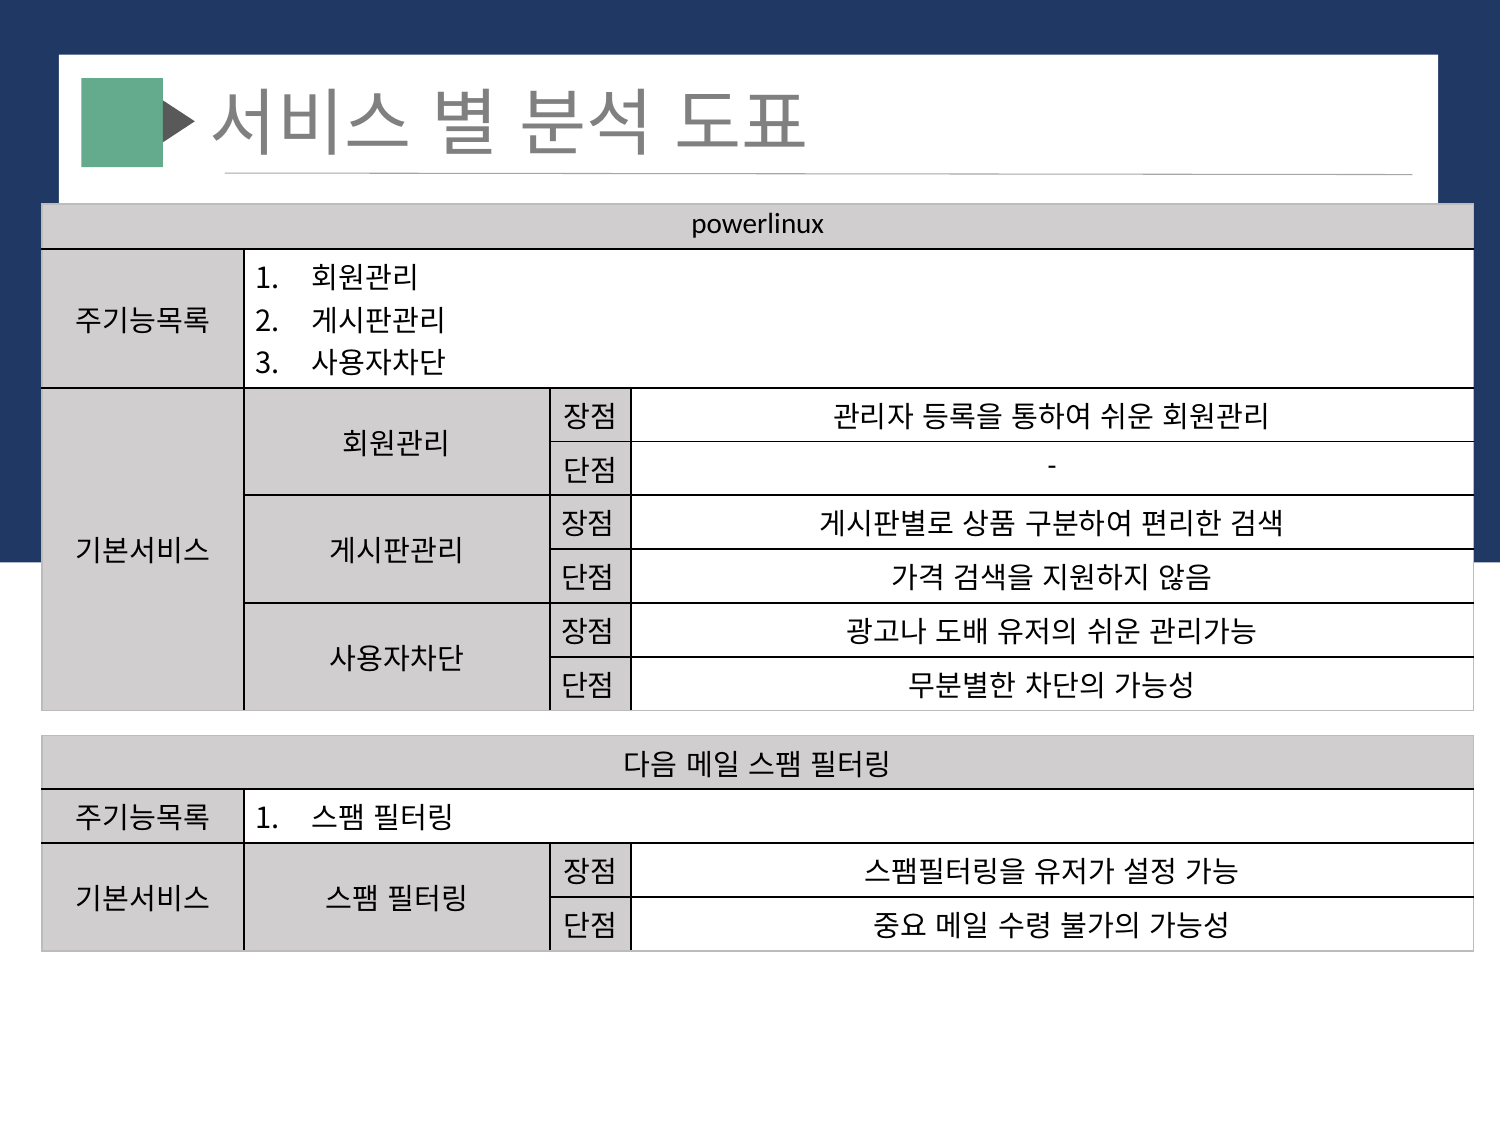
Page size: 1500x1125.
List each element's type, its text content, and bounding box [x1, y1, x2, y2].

table_cell 관리자 등록을 통하여 쉬운 회원관리 [632, 389, 1473, 441]
table_header 다음 메일 스팸 필터링 [43, 736, 1473, 788]
table_cell 단점 [551, 658, 630, 710]
table_cell 기본서비스 [43, 844, 243, 950]
table_cell 회원관리 [245, 389, 549, 494]
table_cell 기본서비스 [43, 389, 243, 710]
table_cell 가격 검색을 지원하지 않음 [632, 550, 1473, 602]
table_cell 단점 [551, 898, 630, 950]
title 서비스 별 분석 도표 [194, 78, 1413, 174]
table_cell 주기능목록 [43, 250, 243, 387]
table_cell 회원관리 게시판관리 사용자차단 [245, 250, 1473, 387]
table_cell 광고나 도배 유저의 쉬운 관리가능 [632, 604, 1473, 656]
table_cell 중요 메일 수령 불가의 가능성 [632, 898, 1473, 950]
table_cell 게시판관리 [245, 496, 549, 602]
table_cell 게시판별로 상품 구분하여 편리한 검색 [632, 496, 1473, 548]
table_cell 무분별한 차단의 가능성 [632, 658, 1473, 710]
table_cell - [632, 442, 1473, 494]
table_header powerlinux [43, 205, 1473, 248]
table_cell 장점 [551, 389, 630, 441]
table_cell 스팸 필터링 [245, 790, 1473, 842]
table_cell 단점 [551, 550, 630, 602]
table_cell 단점 [551, 442, 630, 494]
table_cell 장점 [551, 844, 630, 896]
table_cell 주기능목록 [43, 790, 243, 842]
table_cell 스팸 필터링 [245, 844, 549, 950]
table_cell 장점 [551, 496, 630, 548]
table_cell 스팸필터링을 유저가 설정 가능 [632, 844, 1473, 896]
table_cell 장점 [551, 604, 630, 656]
table_cell 사용자차단 [245, 604, 549, 710]
